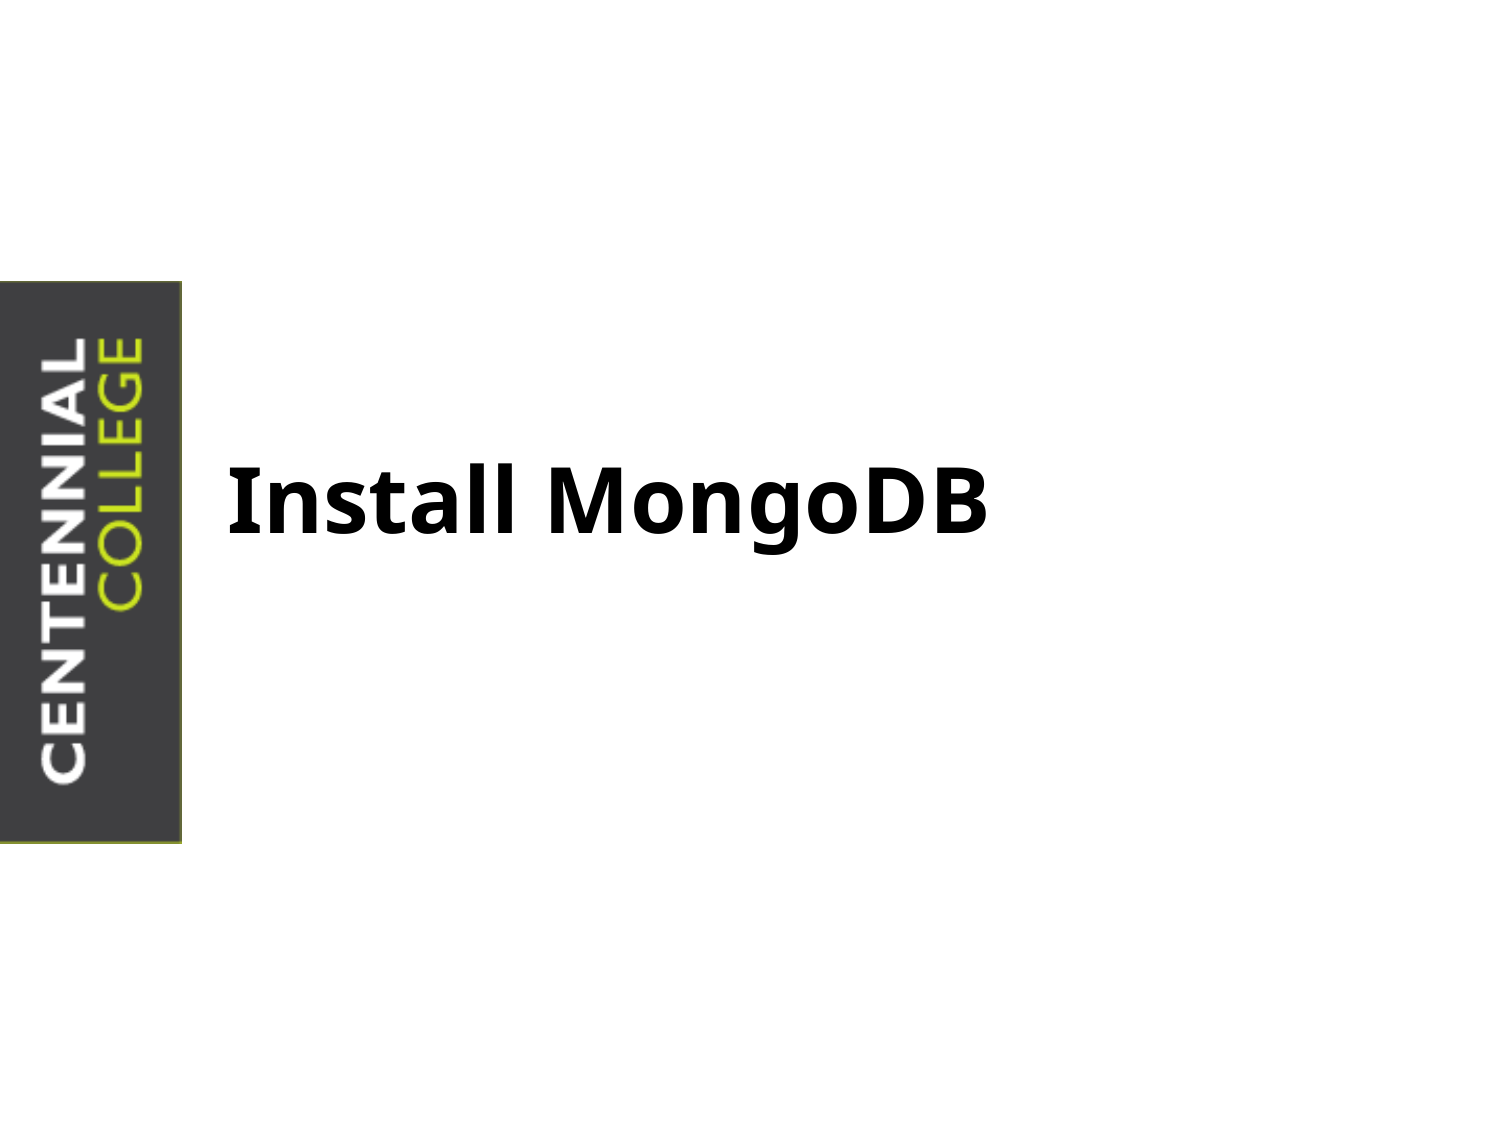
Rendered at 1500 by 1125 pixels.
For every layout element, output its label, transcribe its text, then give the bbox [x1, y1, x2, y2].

picture [0, 281, 182, 844]
title Install MongoDB [212, 434, 1451, 691]
